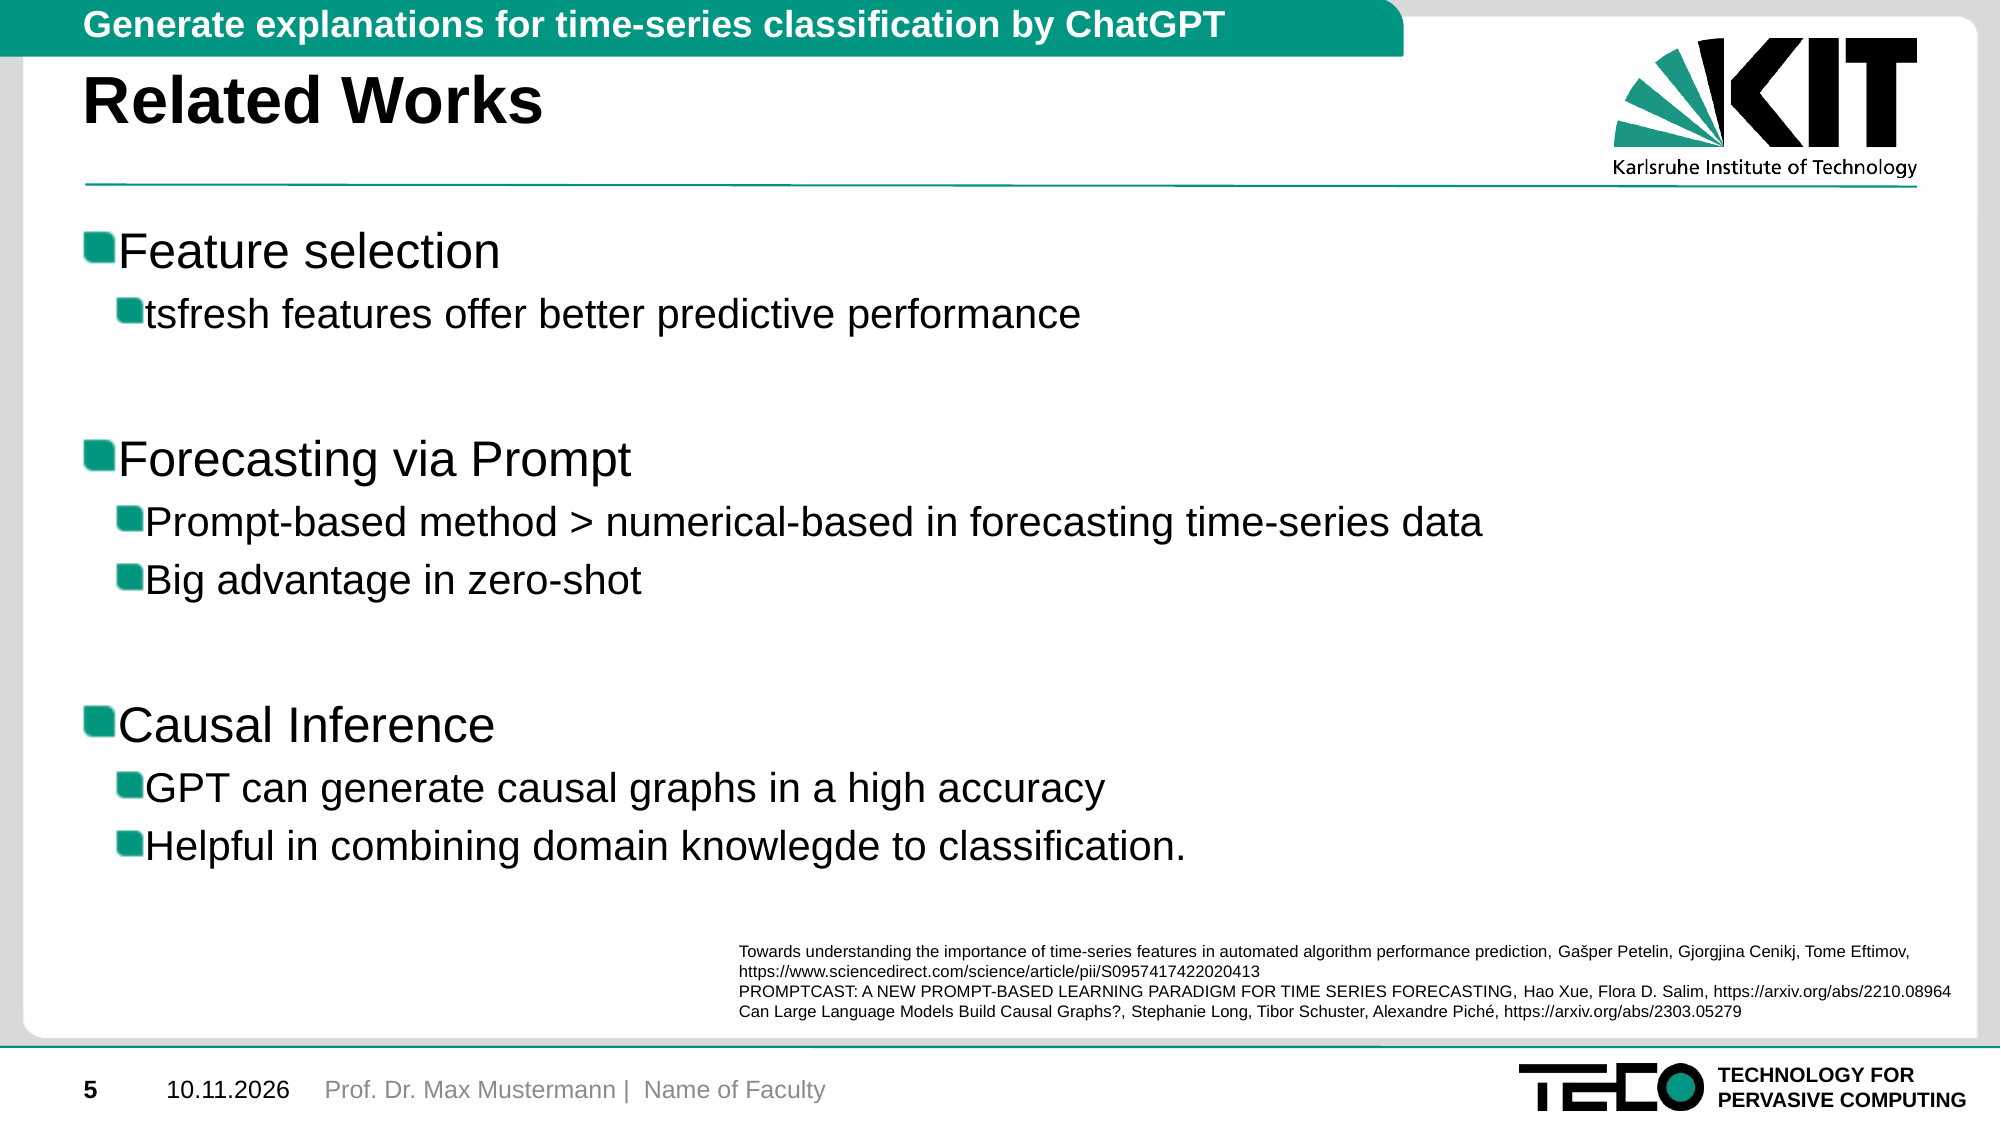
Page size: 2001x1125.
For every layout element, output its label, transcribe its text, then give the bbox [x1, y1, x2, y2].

picture [115, 562, 146, 593]
list Generate explanations for time-series classification by ChatGPT [82, 0, 1378, 55]
text_box Towards understanding the importance of time-series features in automated algorithm performance prediction, Gašper Petelin, Gjorgjina Cenikj, Tome Eftimov, https://www.sciencedirect.com/science/article/pii/S0957417422020413 PROMPTCAST: A NEW PROMPT-BASED LEARNING PARADIGM FOR TIME SERIES FORECASTING, Hao Xue, Flora D. Salim, https://arxiv.org/abs/2210.08964 Can Large Language Models Build Causal Graphs?, Stephanie Long, Tibor Schuster, Alexandre Piché, https://arxiv.org/abs/2303.05279 [724, 933, 2000, 1028]
picture [115, 770, 146, 801]
list Feature selection tsfresh features offer better predictive performance Forecasting via Prompt Prompt-based method > numerical-based in forecasting time-series data Big advantage in zero-shot Causal Inference GPT can generate causal graphs in a high accuracy Helpful in combining domain knowlegde to classification. [82, 218, 1911, 1000]
picture [1519, 1063, 1704, 1111]
footer Prof. Dr. Max Mustermann | Name of Faculty [309, 1058, 985, 1118]
picture [115, 296, 146, 326]
picture [115, 504, 146, 534]
picture [0, 0, 2000, 1046]
title Related Works [82, 42, 1595, 138]
picture [115, 829, 146, 859]
